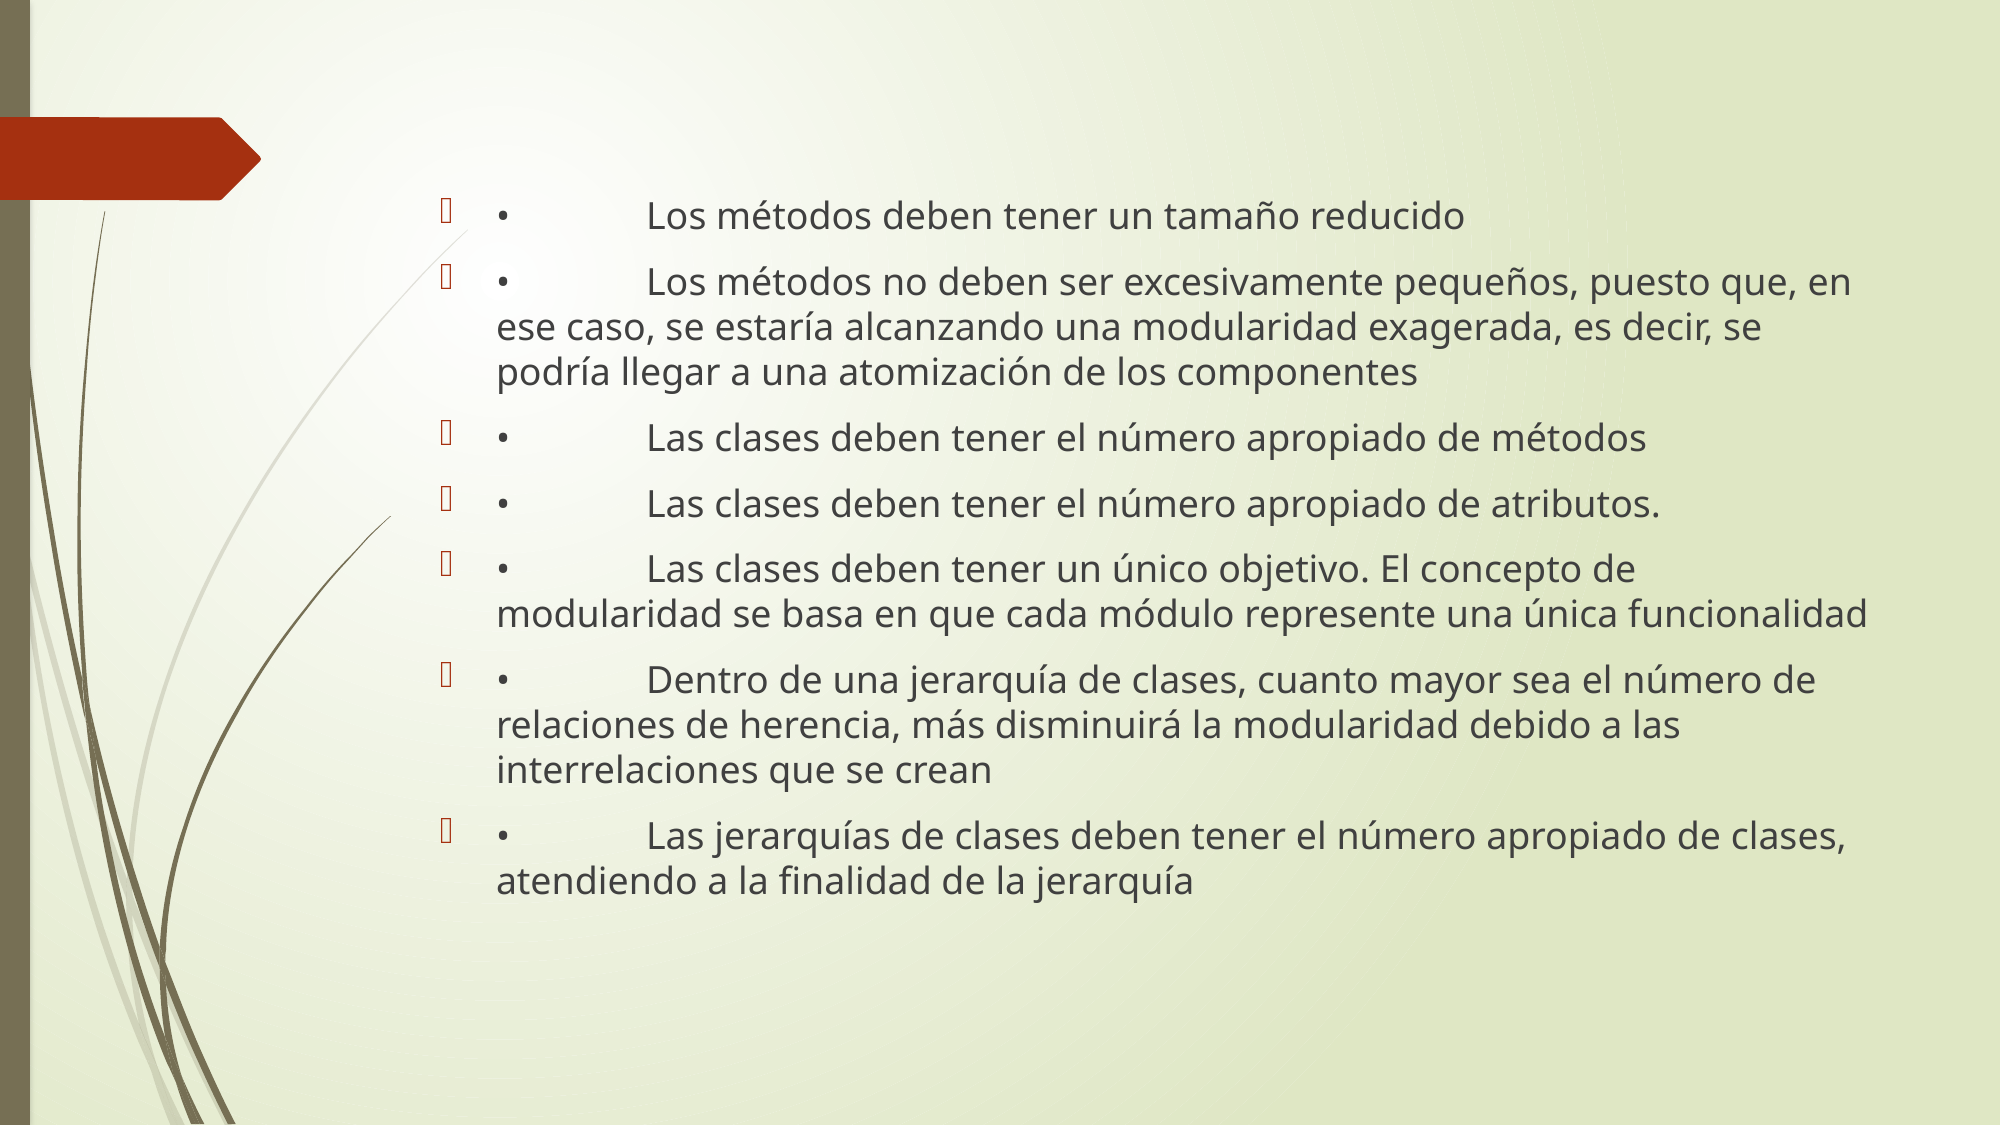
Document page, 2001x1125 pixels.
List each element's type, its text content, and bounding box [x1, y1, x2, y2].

list • Los métodos deben tener un tamaño reducido • Los métodos no deben ser excesivamente pequeños, puesto que, en ese caso, se estaría alcanzando una modularidad exagerada, es decir, se podría llegar a una atomización de los componentes • Las clases deben tener el número apropiado de métodos • Las clases deben tener el número apropiado de atributos. • Las clases deben tener un único objetivo. El concepto de modularidad se basa en que cada módulo represente una única funcionalidad • Dentro de una jerarquía de clases, cuanto mayor sea el número de relaciones de herencia, más disminuirá la modularidad debido a las interrelaciones que se crean • Las jerarquías de clases deben tener el número apropiado de clases, atendiendo a la finalidad de la jerarquía [424, 184, 1888, 970]
